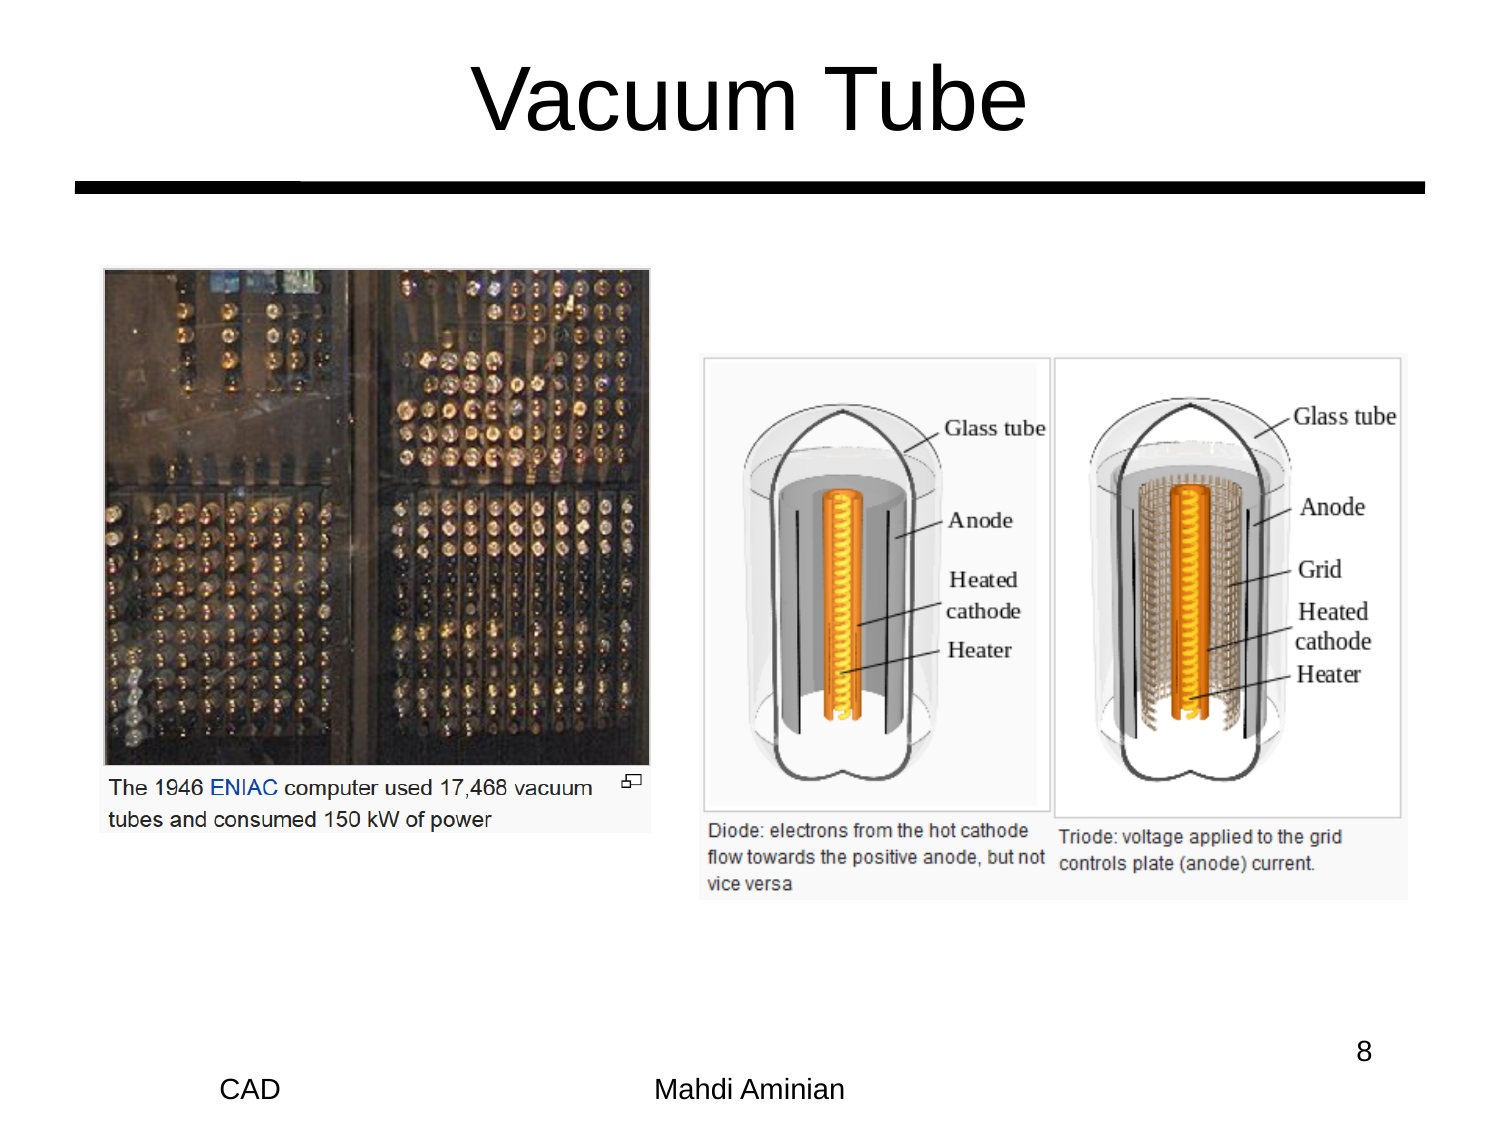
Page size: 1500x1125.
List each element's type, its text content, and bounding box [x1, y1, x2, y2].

title Vacuum Tube [112, 0, 1388, 188]
footer Mahdi Aminian [512, 1049, 988, 1125]
slide_number 8 [1287, 1024, 1388, 1101]
picture [699, 352, 1408, 901]
picture [99, 265, 651, 833]
